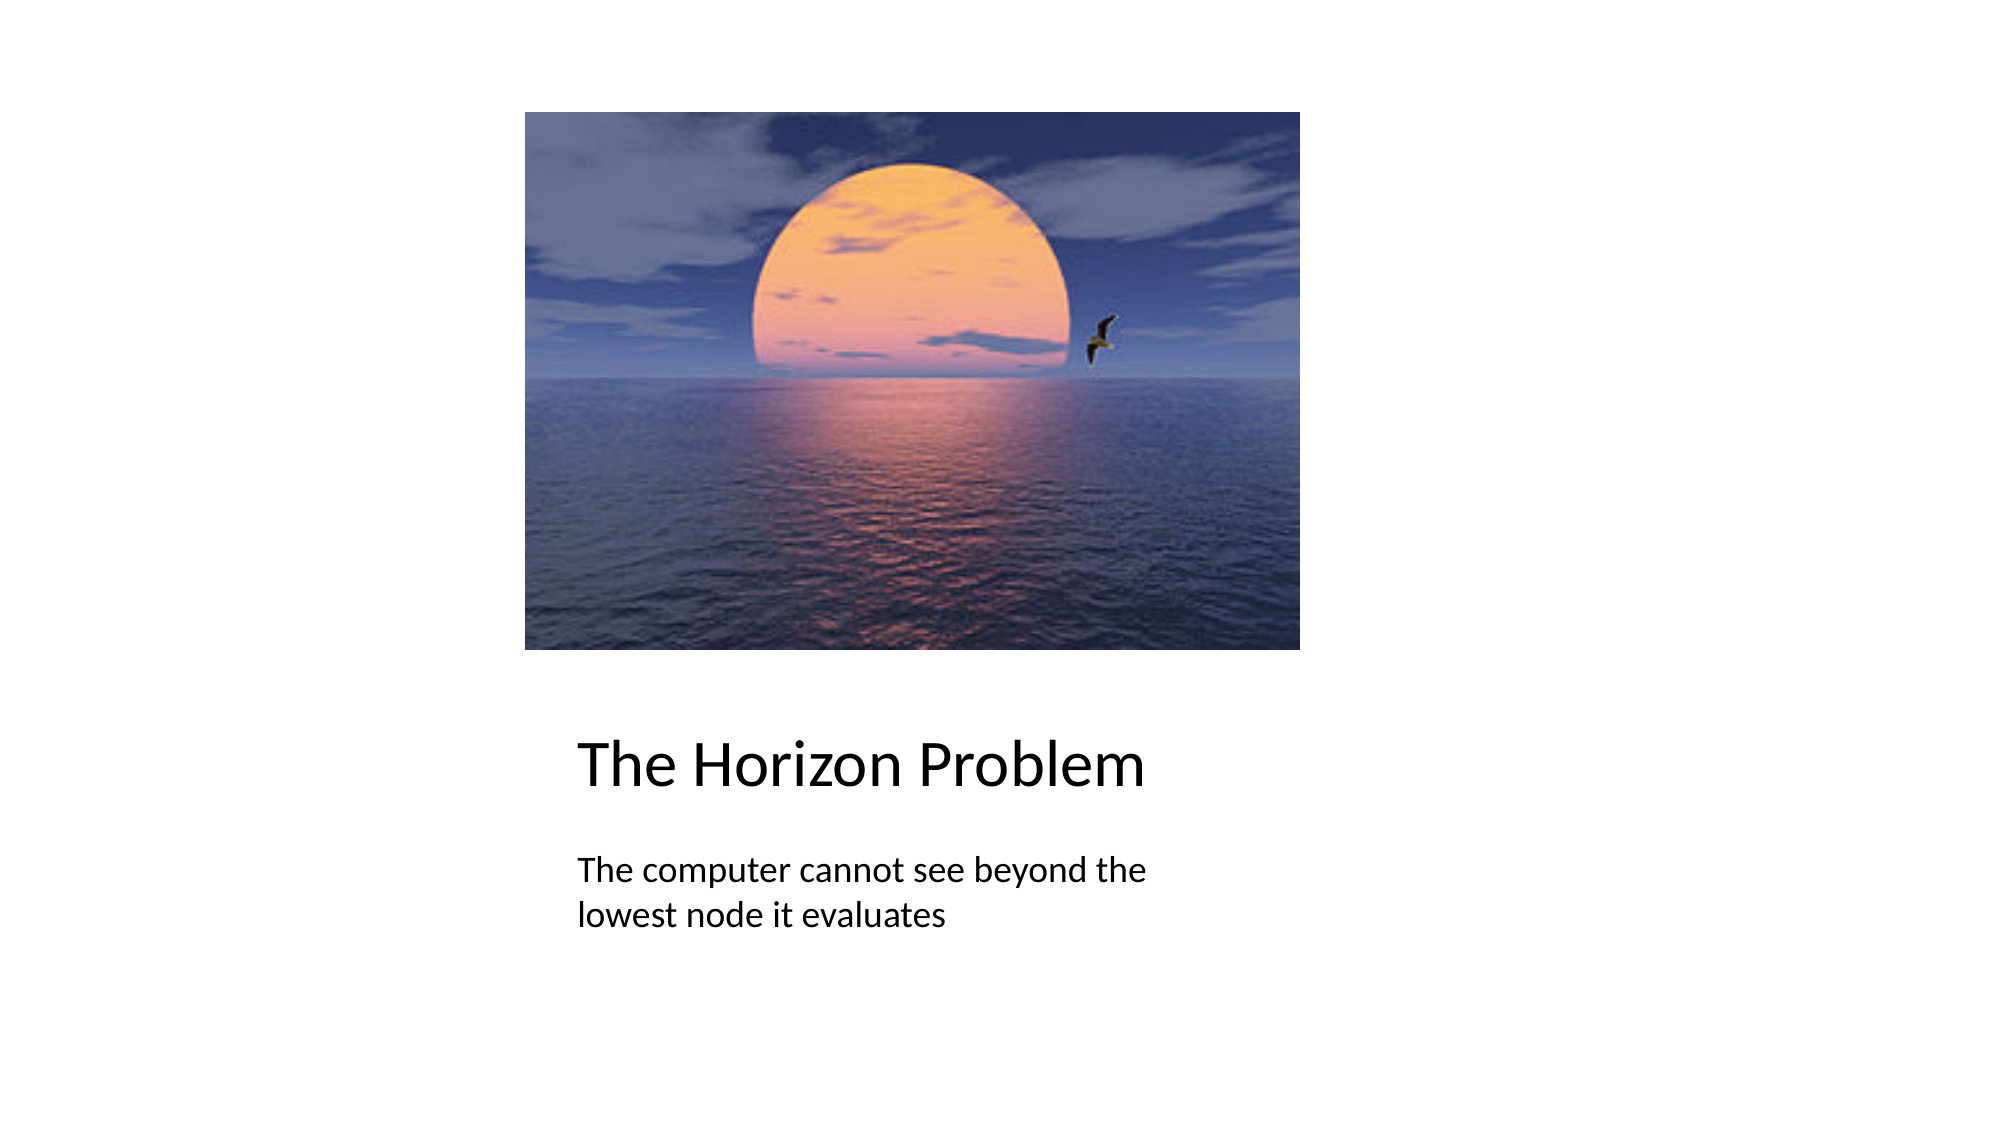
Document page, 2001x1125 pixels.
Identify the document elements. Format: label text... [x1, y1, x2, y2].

text_box The Horizon Problem The computer cannot see beyond the lowest node it evaluates [562, 712, 1263, 943]
picture [524, 112, 1300, 650]
